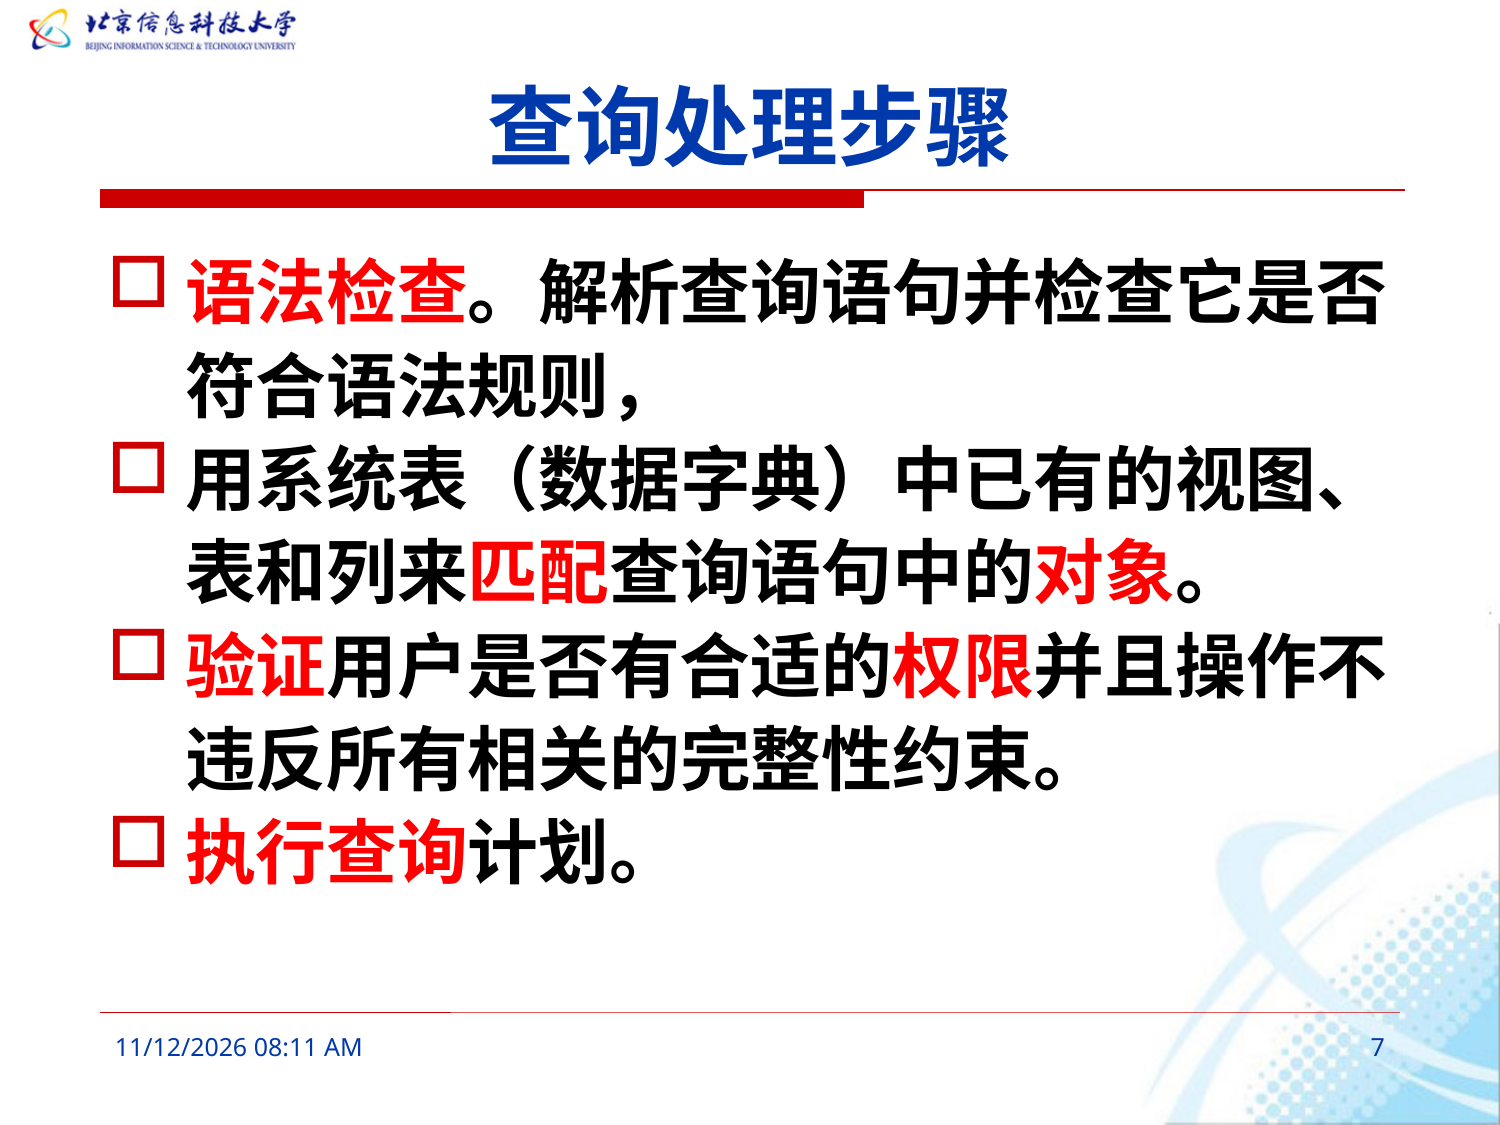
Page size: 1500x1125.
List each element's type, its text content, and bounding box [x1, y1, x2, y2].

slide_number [99, 1024, 432, 1103]
list 语法检查。解析查询语句并检查它是否符合语法规则， 用系统表（数据字典）中已有的视图、表和列来匹配查询语句中的对象。 验证用户是否有合适的权限并且操作不违反所有相关的完整性约束。 执行查询计划。 [92, 231, 1406, 1000]
title 查询处理步骤 [93, 49, 1407, 185]
picture [0, 0, 1500, 1125]
slide_number 7 [1074, 1024, 1401, 1103]
